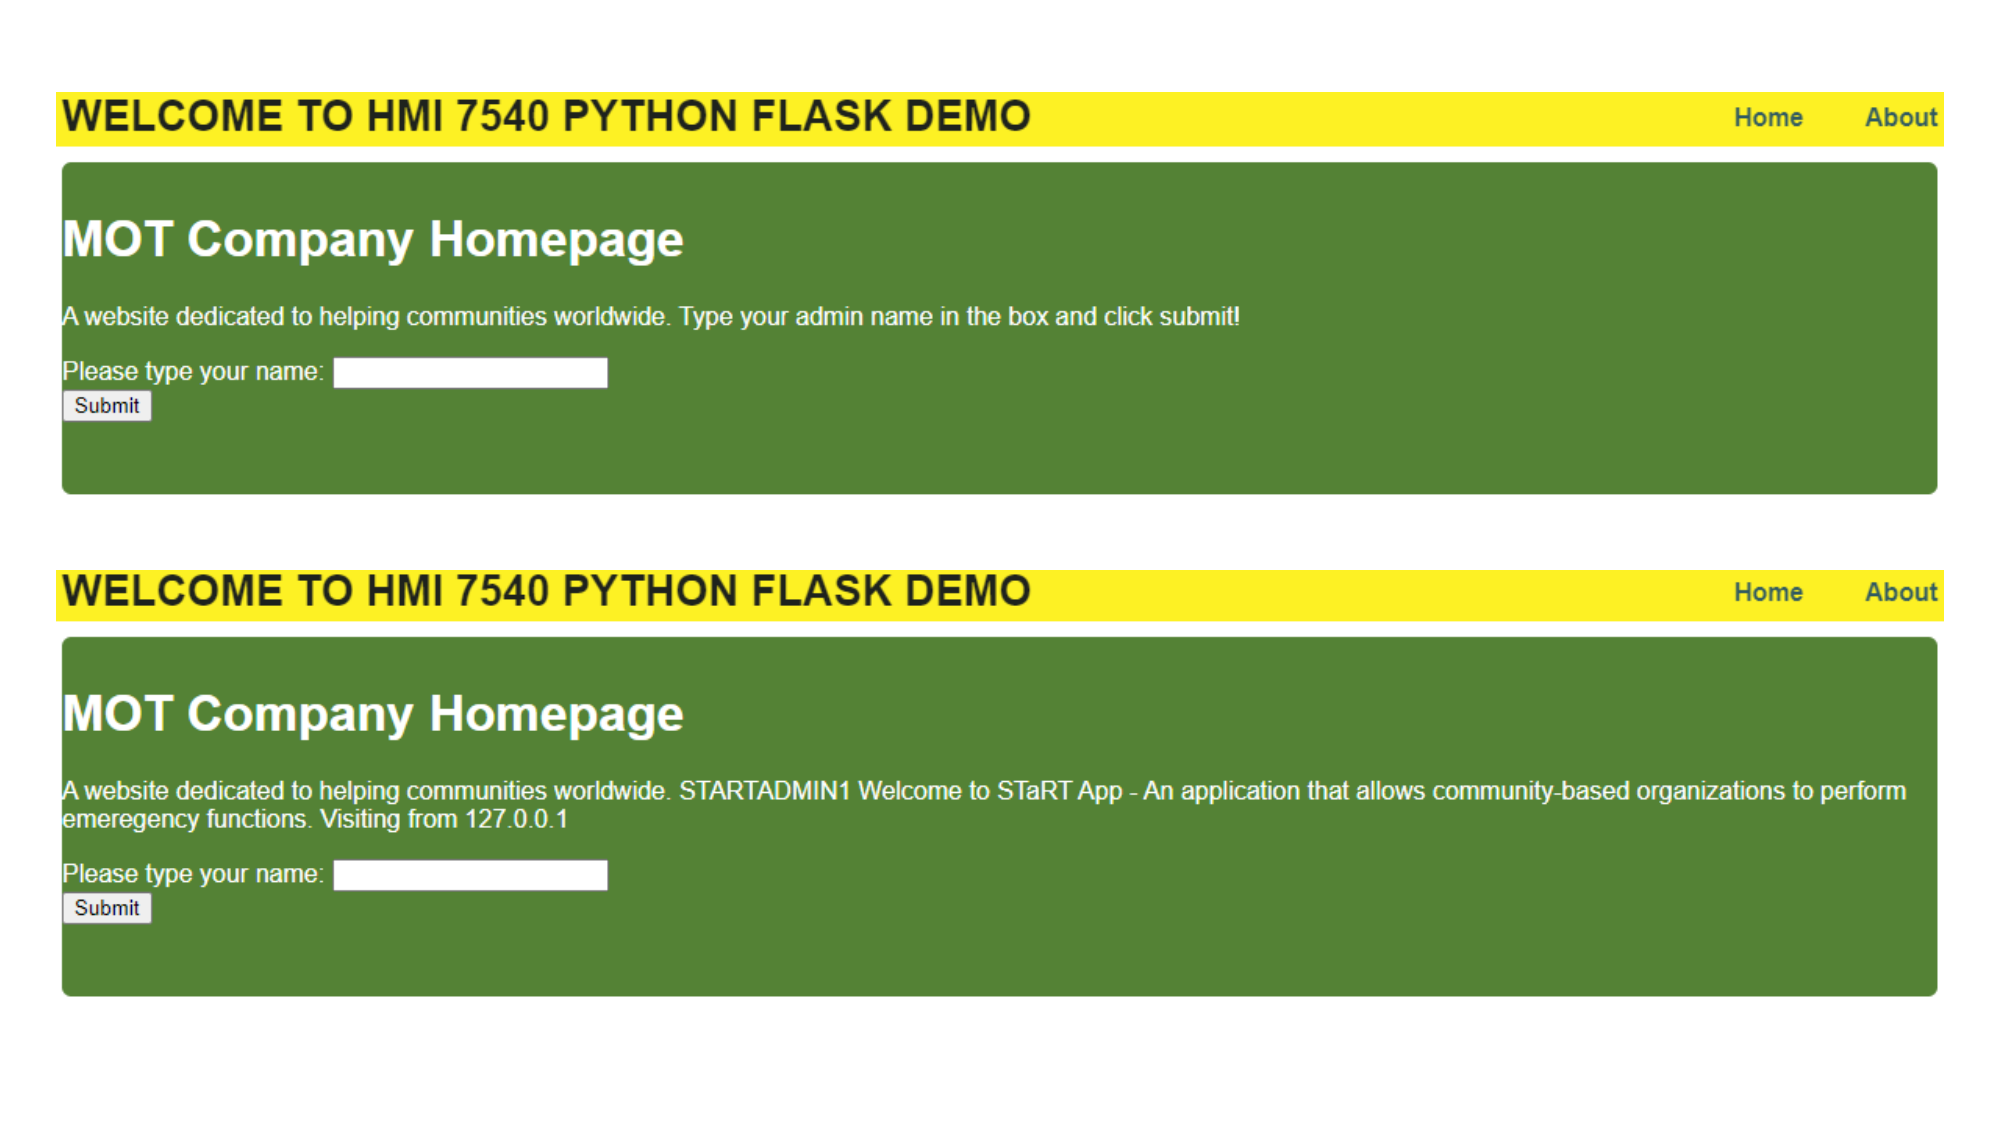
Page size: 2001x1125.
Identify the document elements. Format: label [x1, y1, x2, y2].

picture [56, 92, 1944, 504]
picture [56, 570, 1944, 1004]
